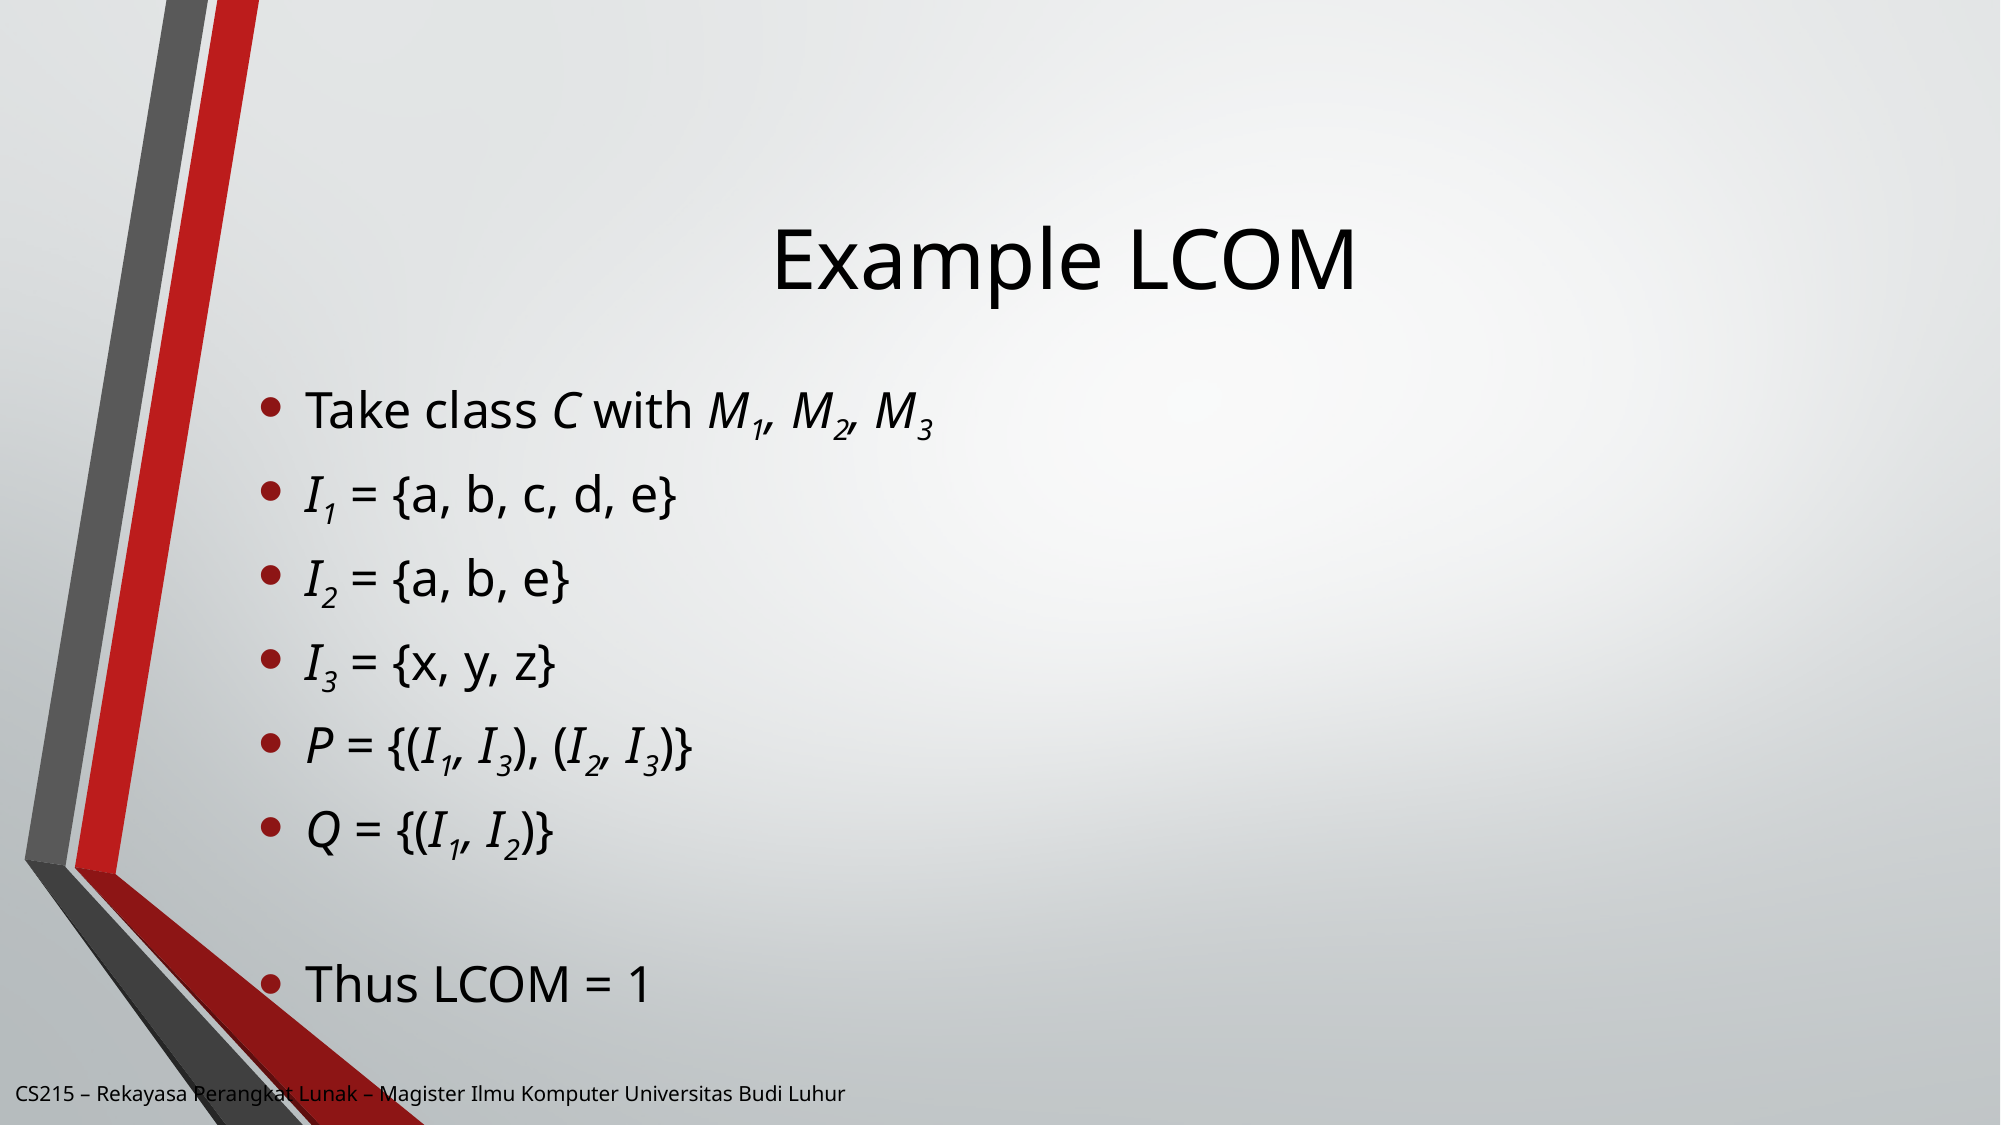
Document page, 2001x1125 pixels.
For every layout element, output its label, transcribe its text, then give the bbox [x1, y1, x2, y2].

list Take class C with M1, M2, M3 I1 = {a, b, c, d, e} I2 = {a, b, e} I3 = {x, y, z} P = {(I1, I3), (I2, I3)} Q = {(I1, I2)} Thus LCOM = 1 [243, 339, 1887, 1053]
footer CS215 – Rekayasa Perangkat Lunak – Magister Ilmu Komputer Universitas Budi Luhur [0, 1064, 1163, 1125]
title Example LCOM [243, 112, 1887, 339]
